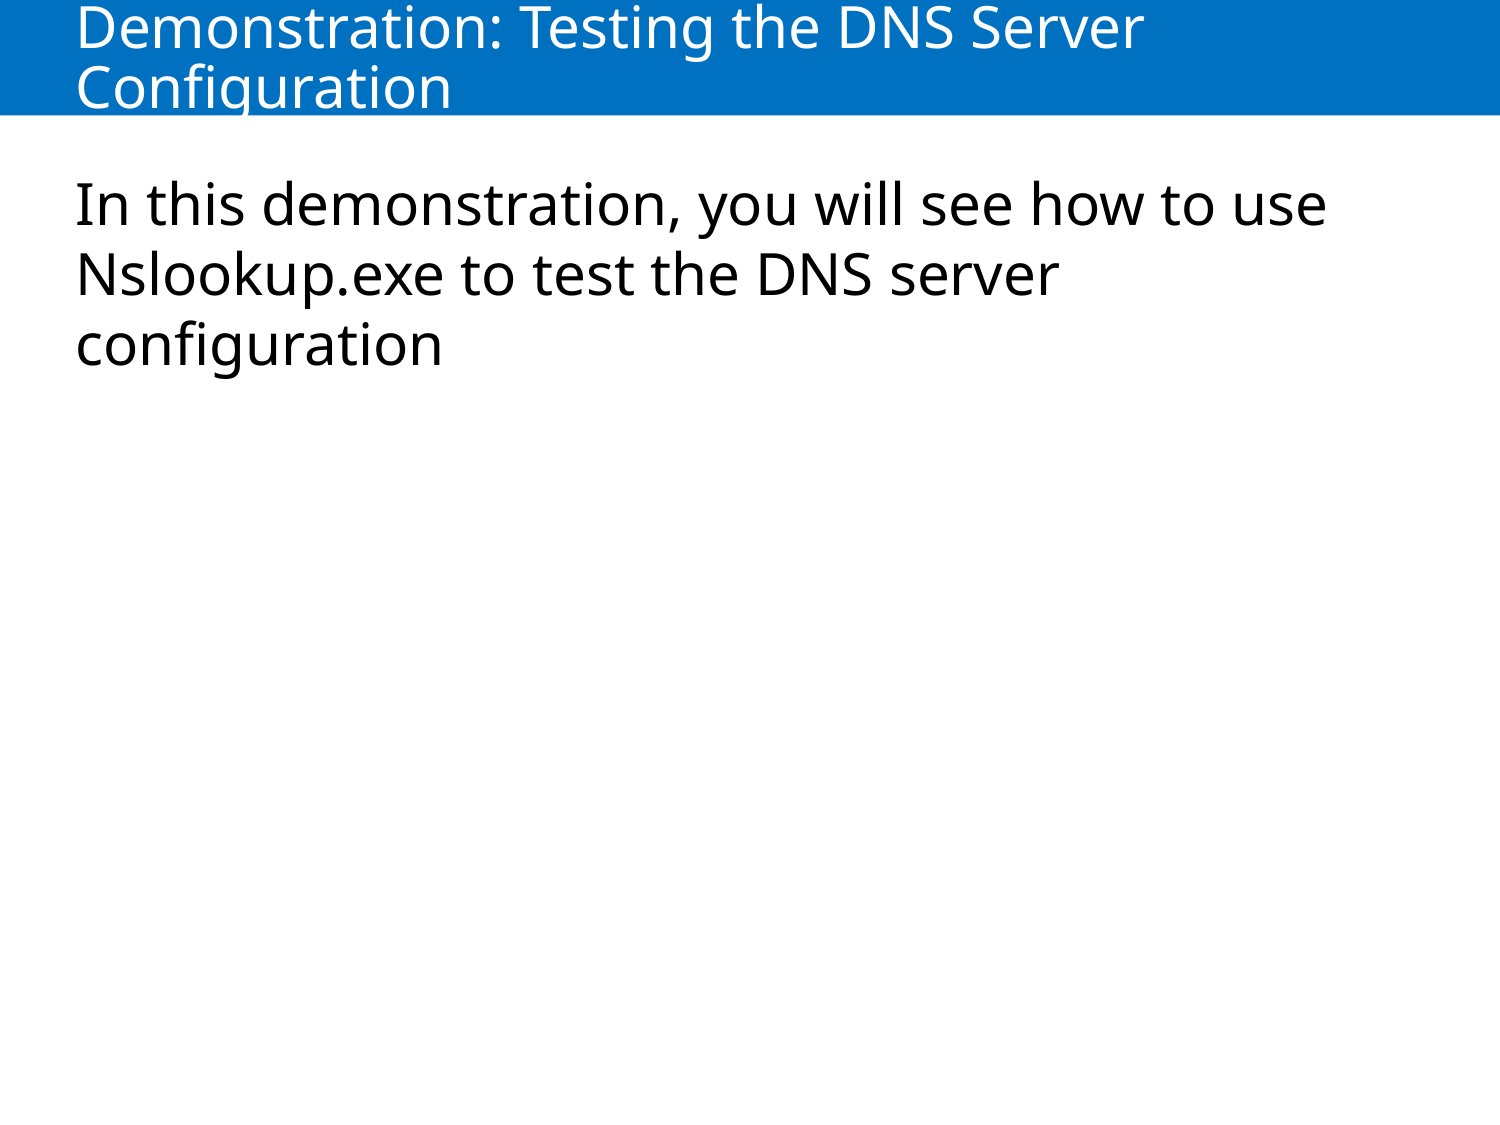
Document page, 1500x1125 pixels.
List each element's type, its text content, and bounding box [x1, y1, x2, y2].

title Demonstration: Testing the DNS Server Configuration [75, 0, 1351, 122]
text_box In this demonstration, you will see how to use Nslookup.exe to test the DNS server configuration [75, 167, 1408, 1012]
